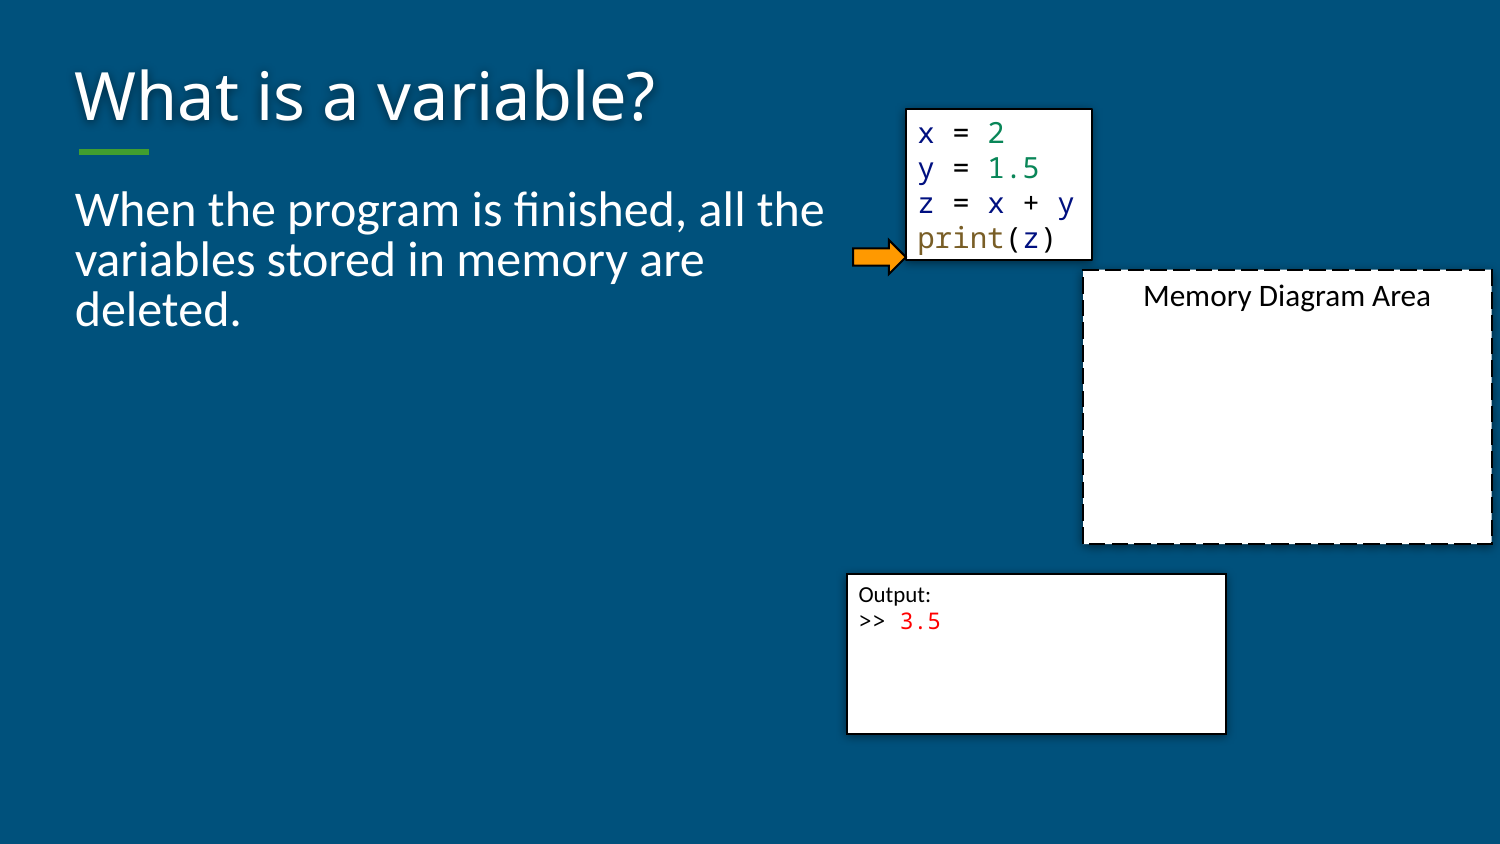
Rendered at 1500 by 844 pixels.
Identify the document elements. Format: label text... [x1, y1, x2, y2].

text_box [853, 239, 906, 275]
text_box x = 2 y = 1.5 z = x + y print(z) [906, 108, 1092, 260]
text_box Memory Diagram Area [1083, 269, 1492, 545]
text_box Output: >> 3.5 [847, 573, 1227, 735]
list When the program is finished, all the variables stored in memory are deleted. [63, 183, 848, 750]
title What is a variable? [63, 39, 1437, 152]
